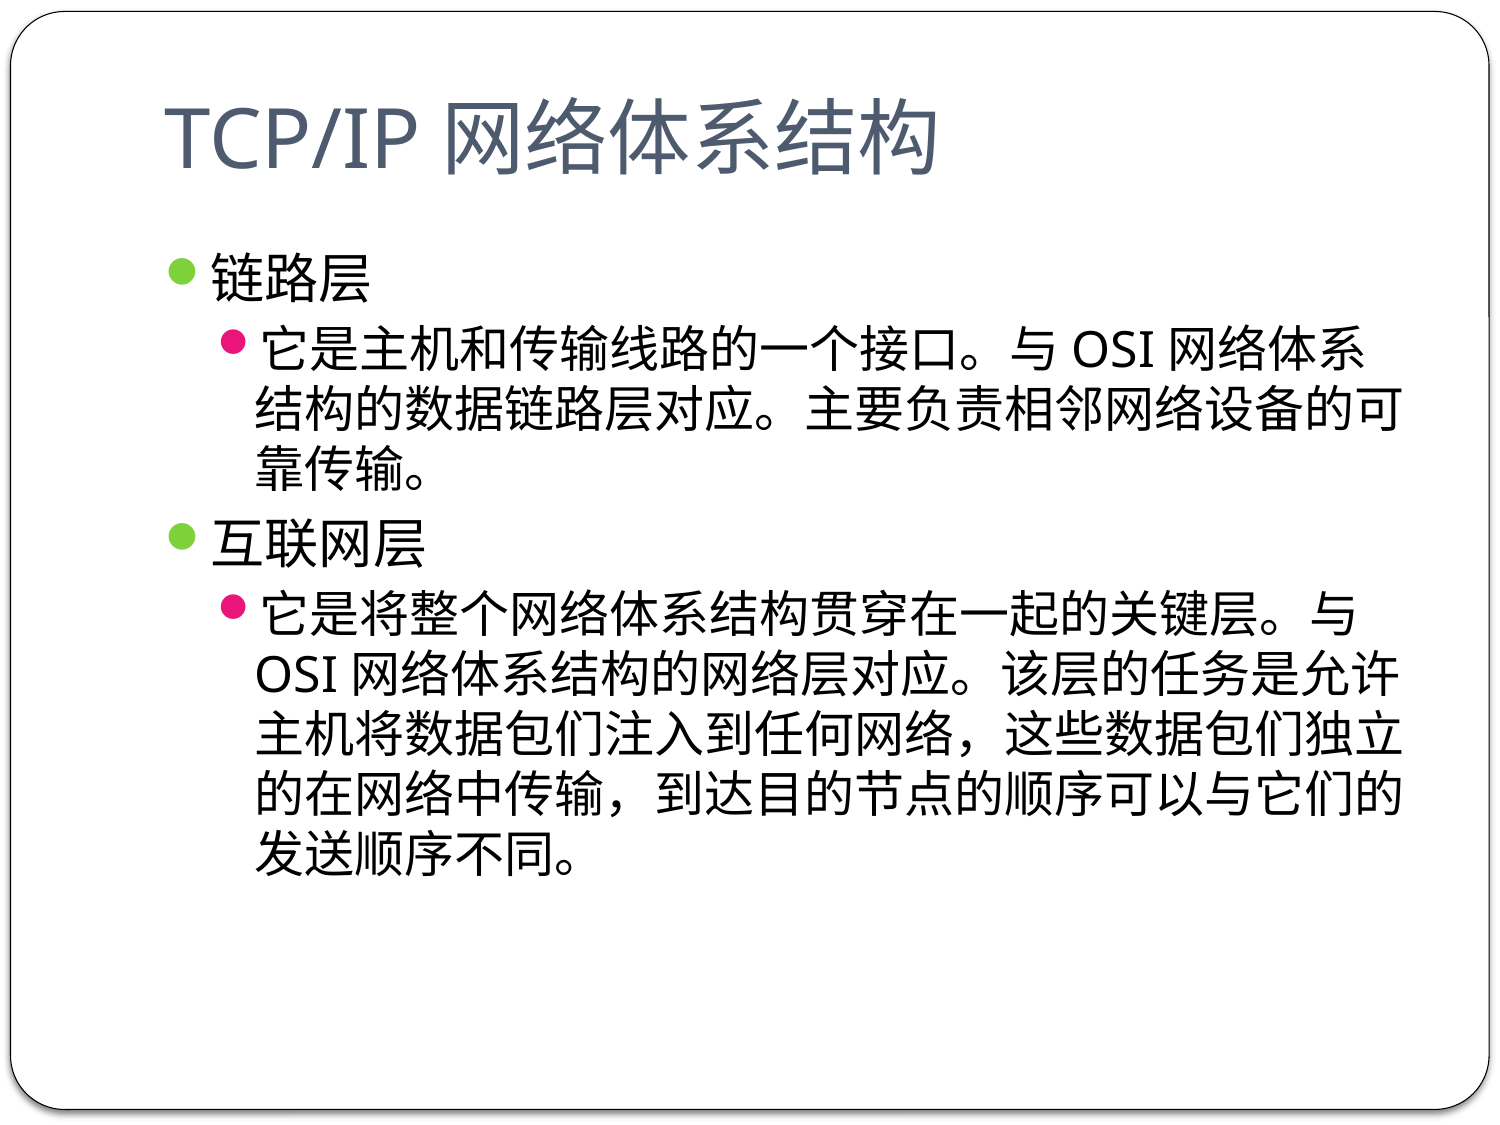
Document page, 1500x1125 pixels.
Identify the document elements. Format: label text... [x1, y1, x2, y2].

list 链路层 它是主机和传输线路的一个接口。与OSI网络体系结构的数据链路层对应。主要负责相邻网络设备的可靠传输。 互联网层 它是将整个网络体系结构贯穿在一起的关键层。与OSI网络体系结构的网络层对应。该层的任务是允许主机将数据包们注入到任何网络，这些数据包们独立的在网络中传输，到达目的节点的顺序可以与它们的发送顺序不同。 [150, 237, 1425, 988]
title TCP/IP网络体系结构 [150, 45, 1425, 233]
